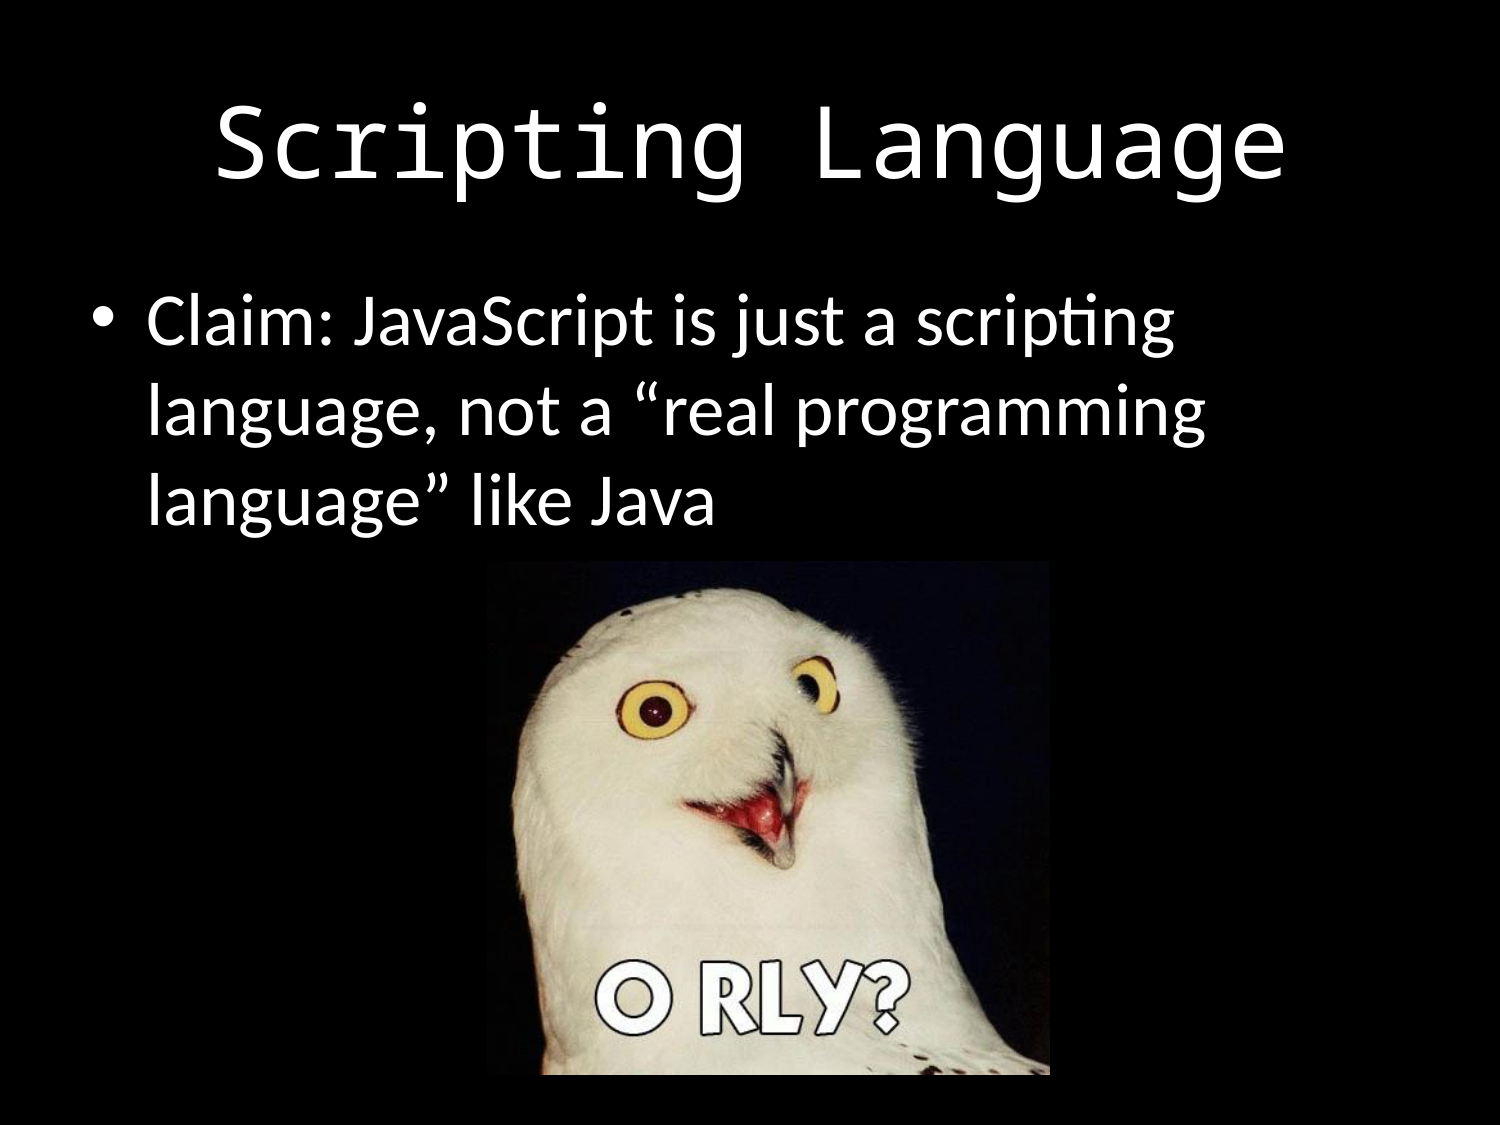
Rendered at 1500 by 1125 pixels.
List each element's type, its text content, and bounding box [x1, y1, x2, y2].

picture [487, 561, 1051, 1076]
title Scripting Language [75, 45, 1425, 233]
list Claim: JavaScript is just a scripting language, not a “real programming language” like Java [75, 262, 1425, 1005]
